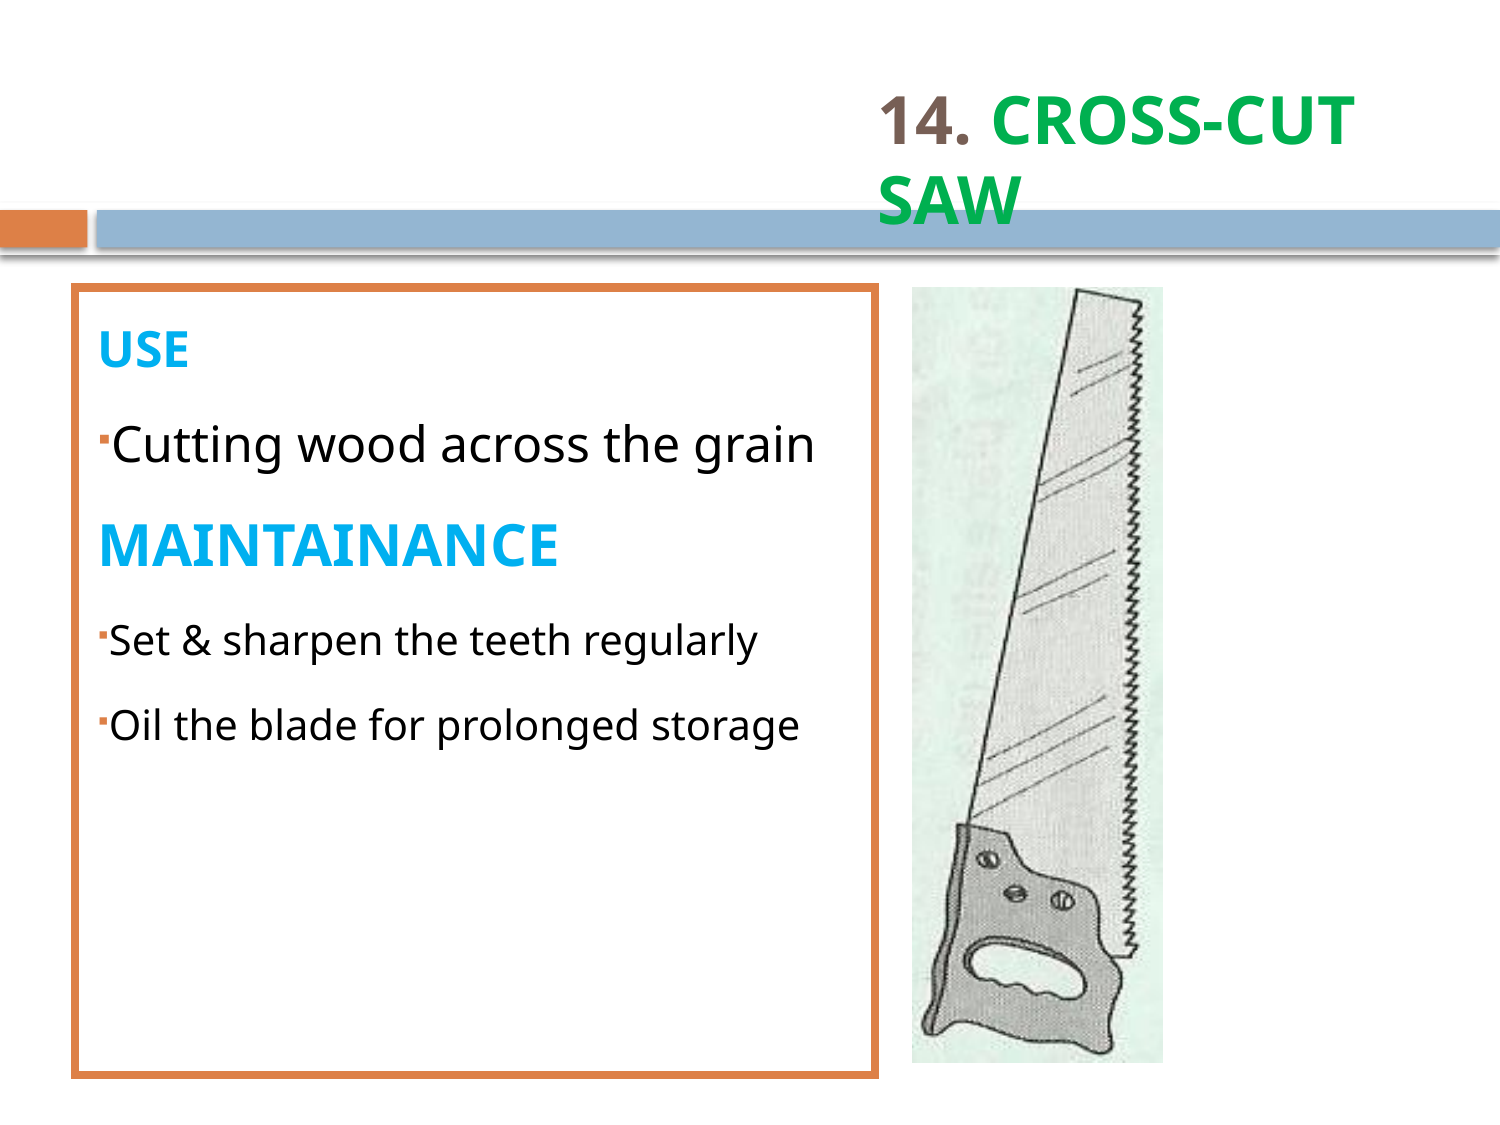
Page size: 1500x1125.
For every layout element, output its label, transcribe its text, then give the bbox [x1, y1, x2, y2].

title 14. CROSS-CUT SAW [862, 62, 1500, 254]
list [912, 287, 1163, 1063]
list USE Cutting wood across the grain MAINTAINANCE Set & sharpen the teeth regularly Oil the blade for prolonged storage [71, 283, 879, 1079]
